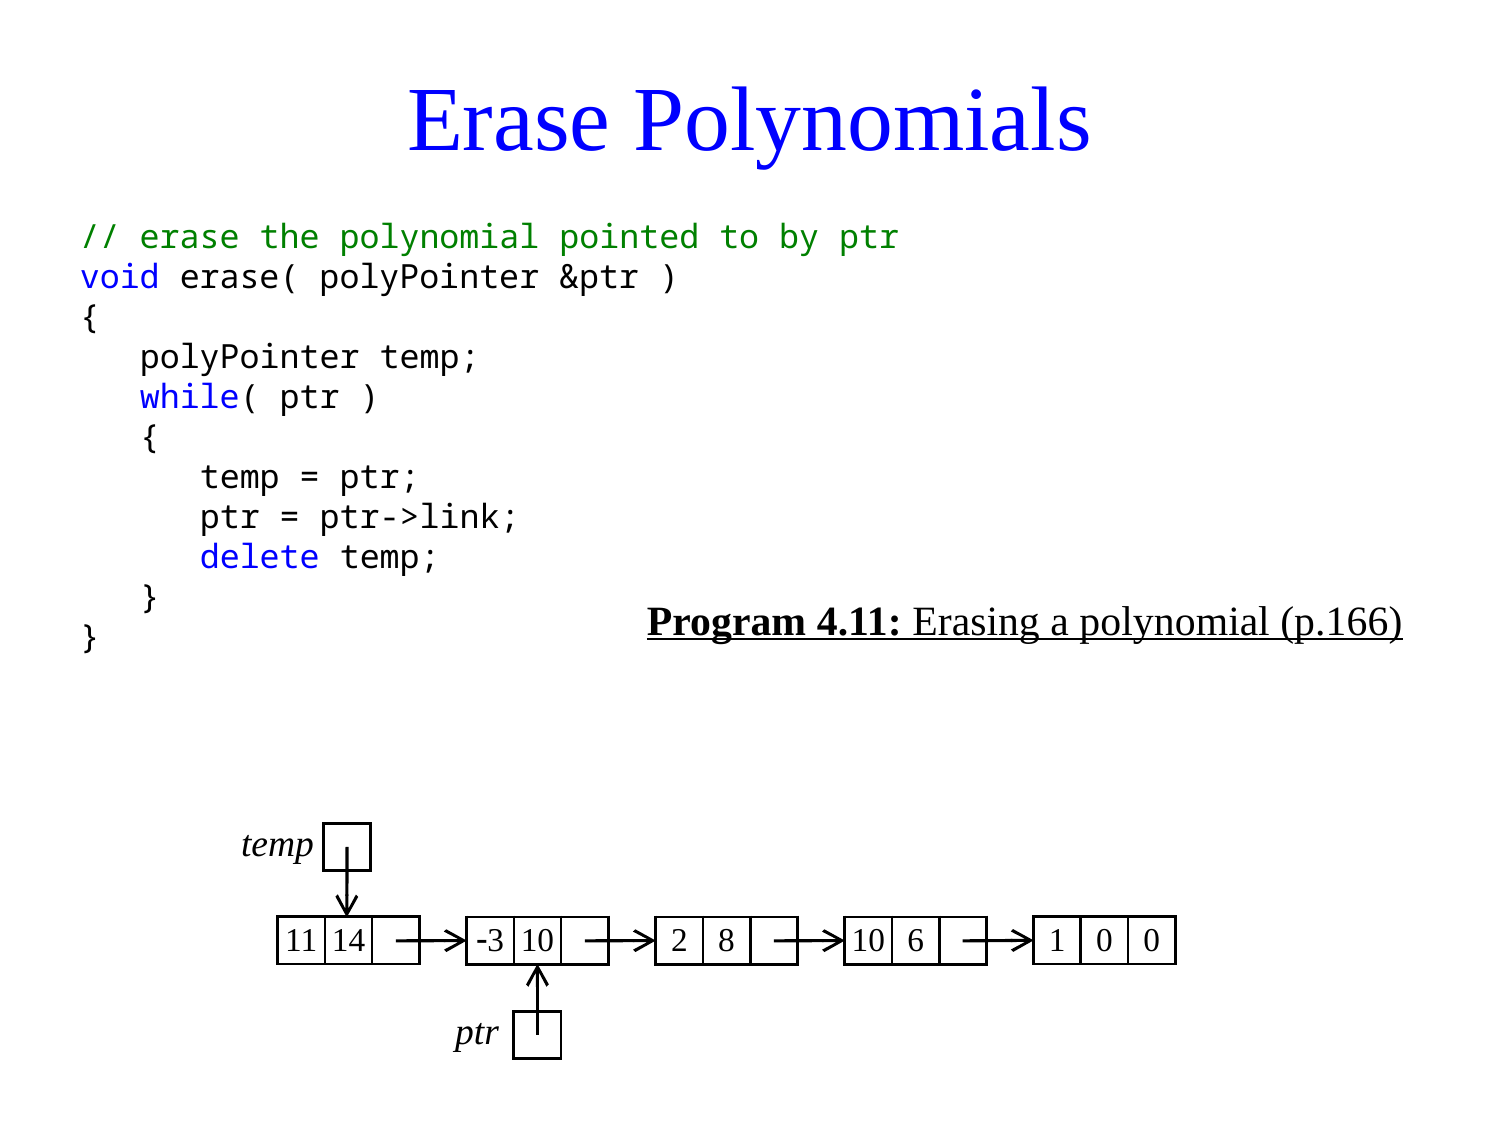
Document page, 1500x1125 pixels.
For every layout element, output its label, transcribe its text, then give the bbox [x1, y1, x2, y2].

title Erase Polynomials [64, 42, 1436, 185]
table_header 6 [893, 918, 938, 963]
table_header [325, 825, 369, 869]
table_header 14 [326, 918, 371, 963]
table_header 11 [279, 918, 324, 963]
text_box temp [230, 822, 322, 870]
table_header [562, 918, 607, 963]
table_header [515, 1013, 560, 1057]
table_header 8 [704, 918, 749, 963]
table_header 0 [1129, 918, 1174, 963]
table_header 1 [1035, 918, 1079, 963]
table_header -3 [468, 918, 513, 963]
table_header [373, 918, 418, 963]
text_box ptr [419, 1011, 514, 1059]
table_header [941, 918, 985, 963]
table_header 0 [1082, 918, 1127, 963]
list Program 4.11: Erasing a polynomial (p.166) [631, 585, 1436, 658]
table_header 10 [846, 918, 891, 963]
list // erase the polynomial pointed to by ptr void erase( polyPointer &ptr ) { polyPointer temp; while( ptr ) { temp = ptr; ptr = ptr->link; delete temp; } } [64, 207, 940, 658]
table_header 2 [657, 918, 702, 963]
table_header [752, 918, 796, 963]
table_header 10 [515, 918, 560, 963]
